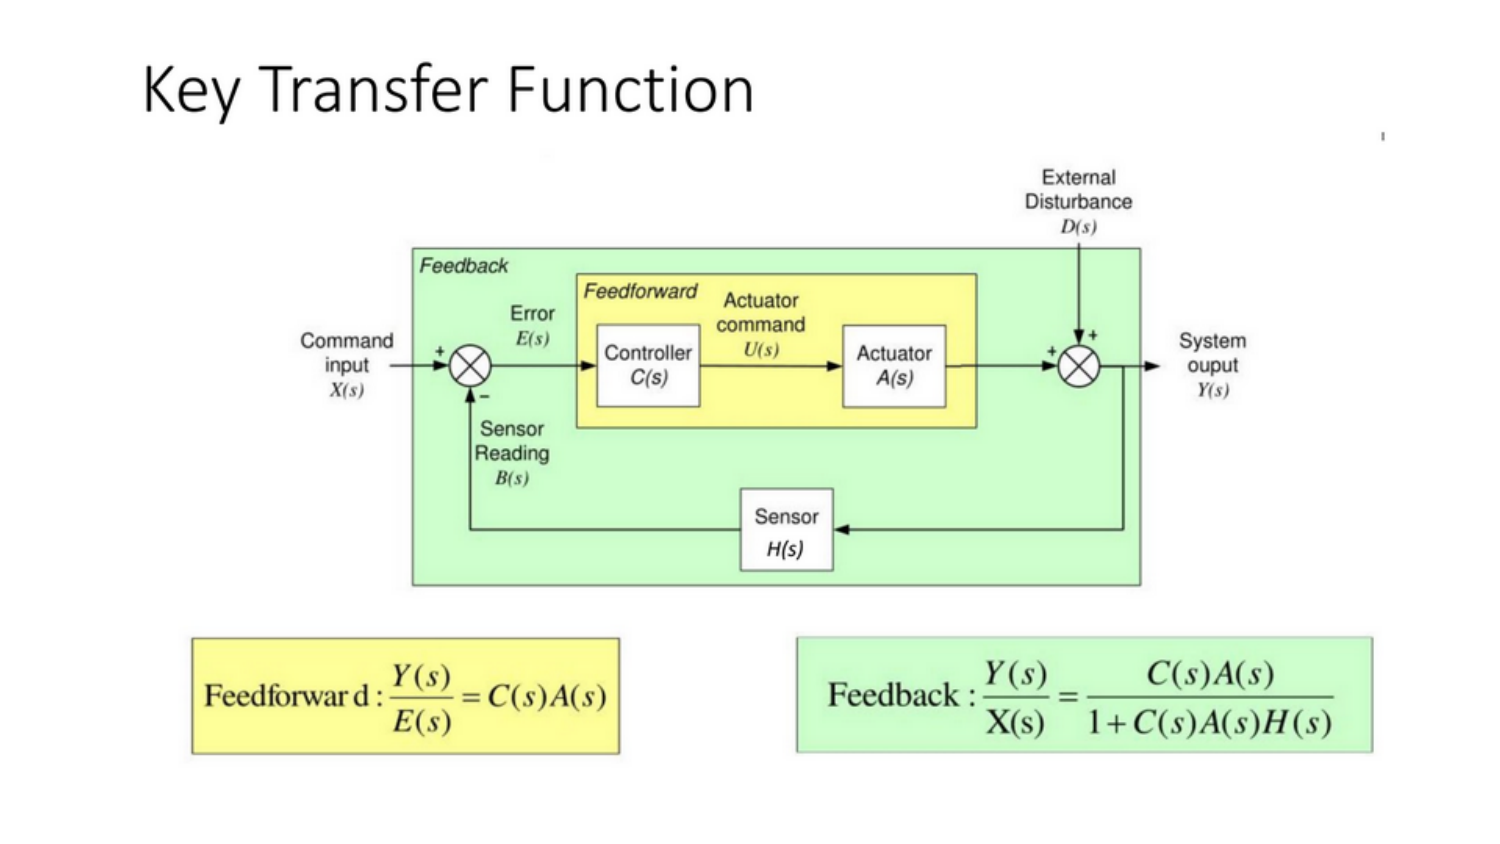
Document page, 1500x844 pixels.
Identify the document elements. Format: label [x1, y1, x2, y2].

picture [112, 29, 1388, 771]
